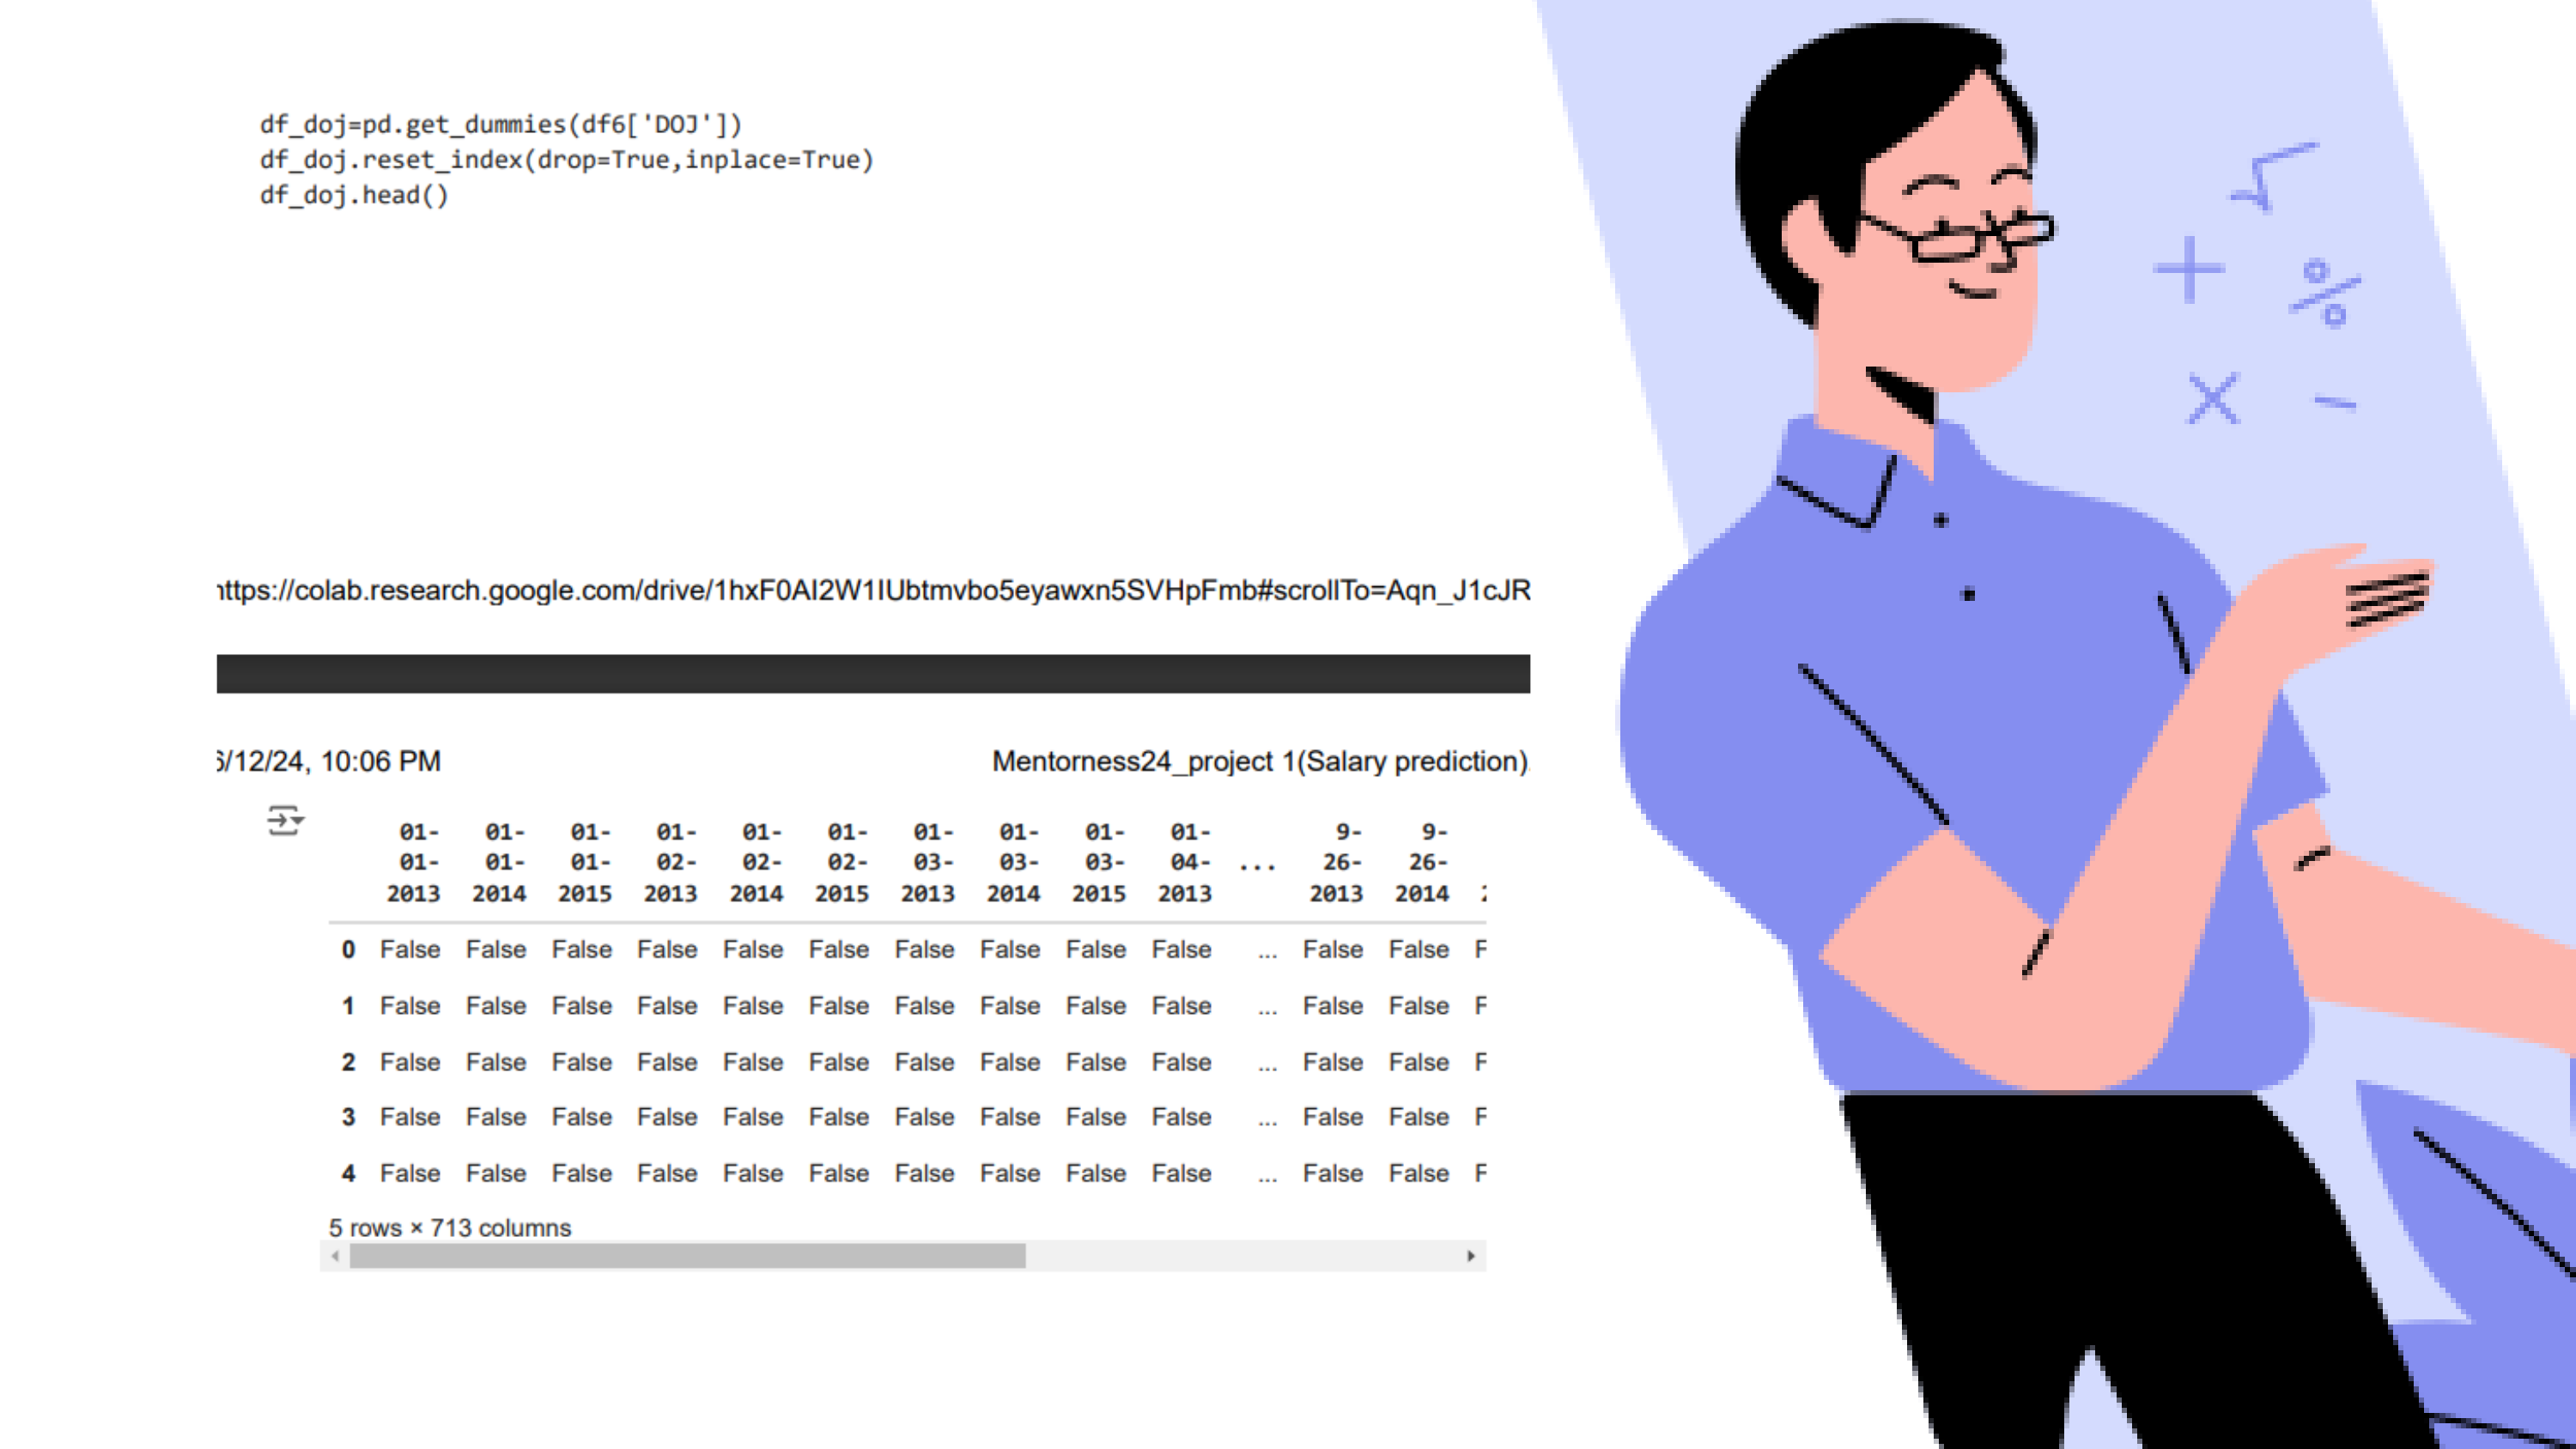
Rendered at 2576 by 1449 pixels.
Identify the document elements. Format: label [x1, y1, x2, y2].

text_box [216, 100, 1531, 1304]
text_box [1522, 0, 2576, 1449]
